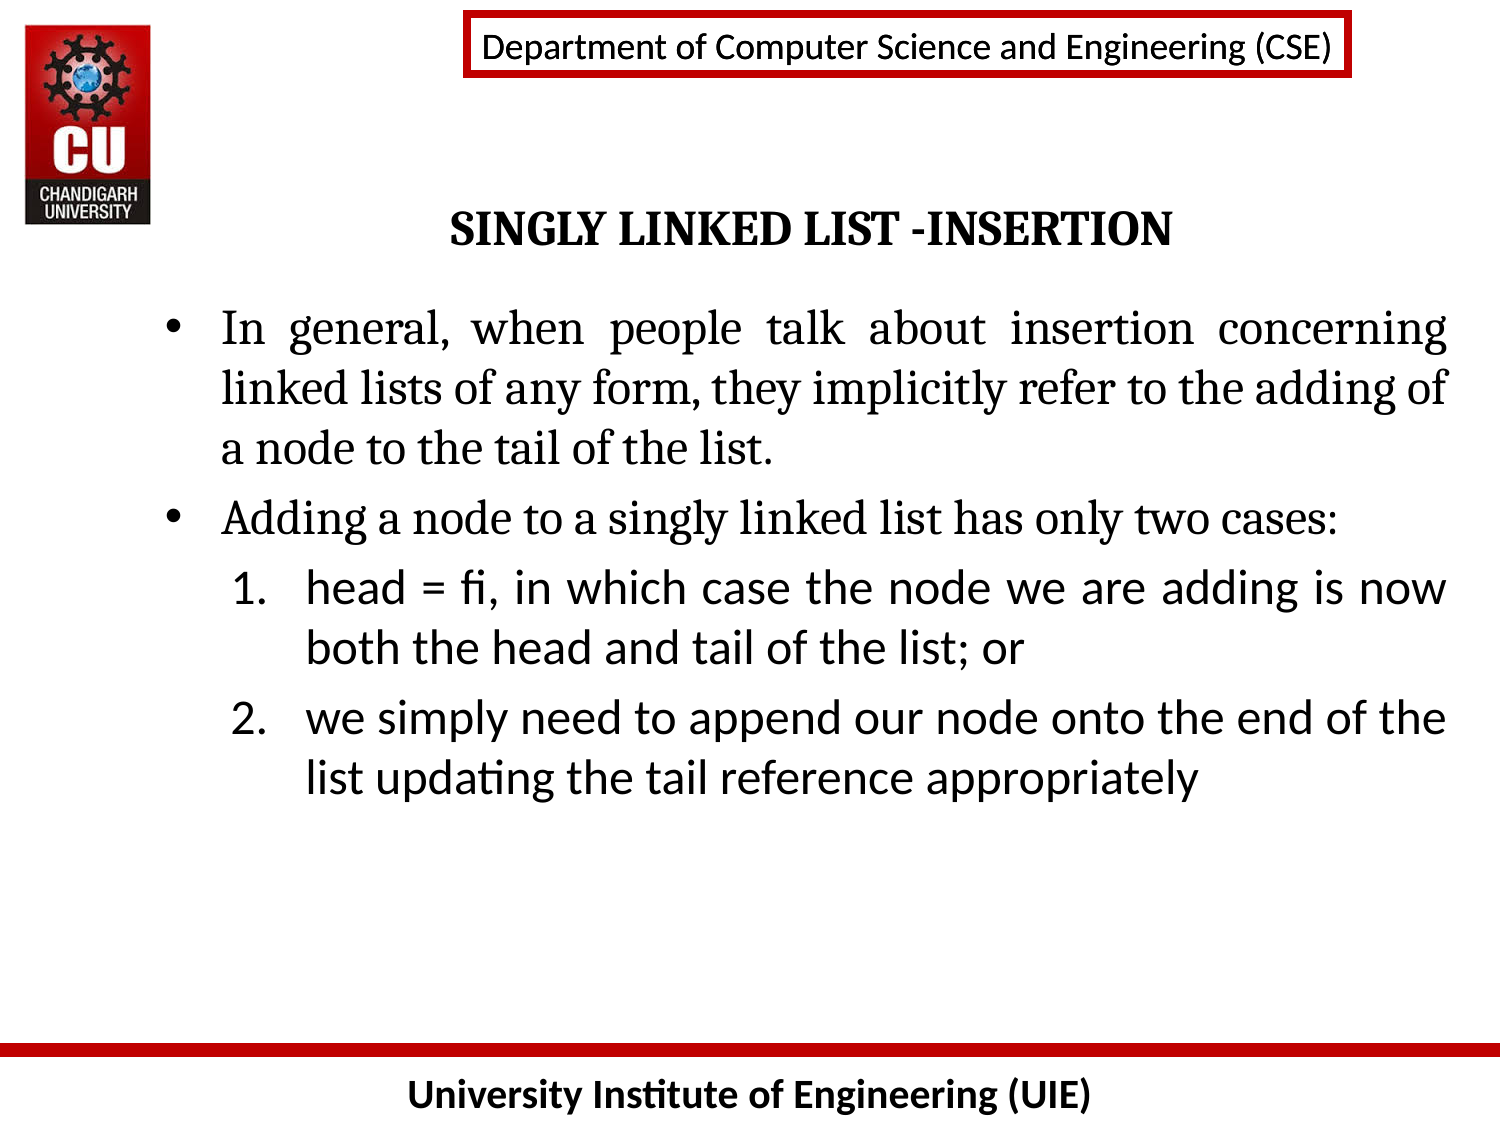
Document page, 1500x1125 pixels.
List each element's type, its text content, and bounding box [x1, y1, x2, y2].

picture [24, 24, 151, 225]
list In general, when people talk about insertion concerning linked lists of any form, they implicitly refer to the adding of a node to the tail of the list. Adding a node to a singly linked list has only two cases: head = fi, in which case the node we are adding is now both the head and tail of the list; or we simply need to append our node onto the end of the list updating the tail reference appropriately [150, 287, 1463, 1025]
title SINGLY LINKED LIST -INSERTION [162, 174, 1463, 275]
